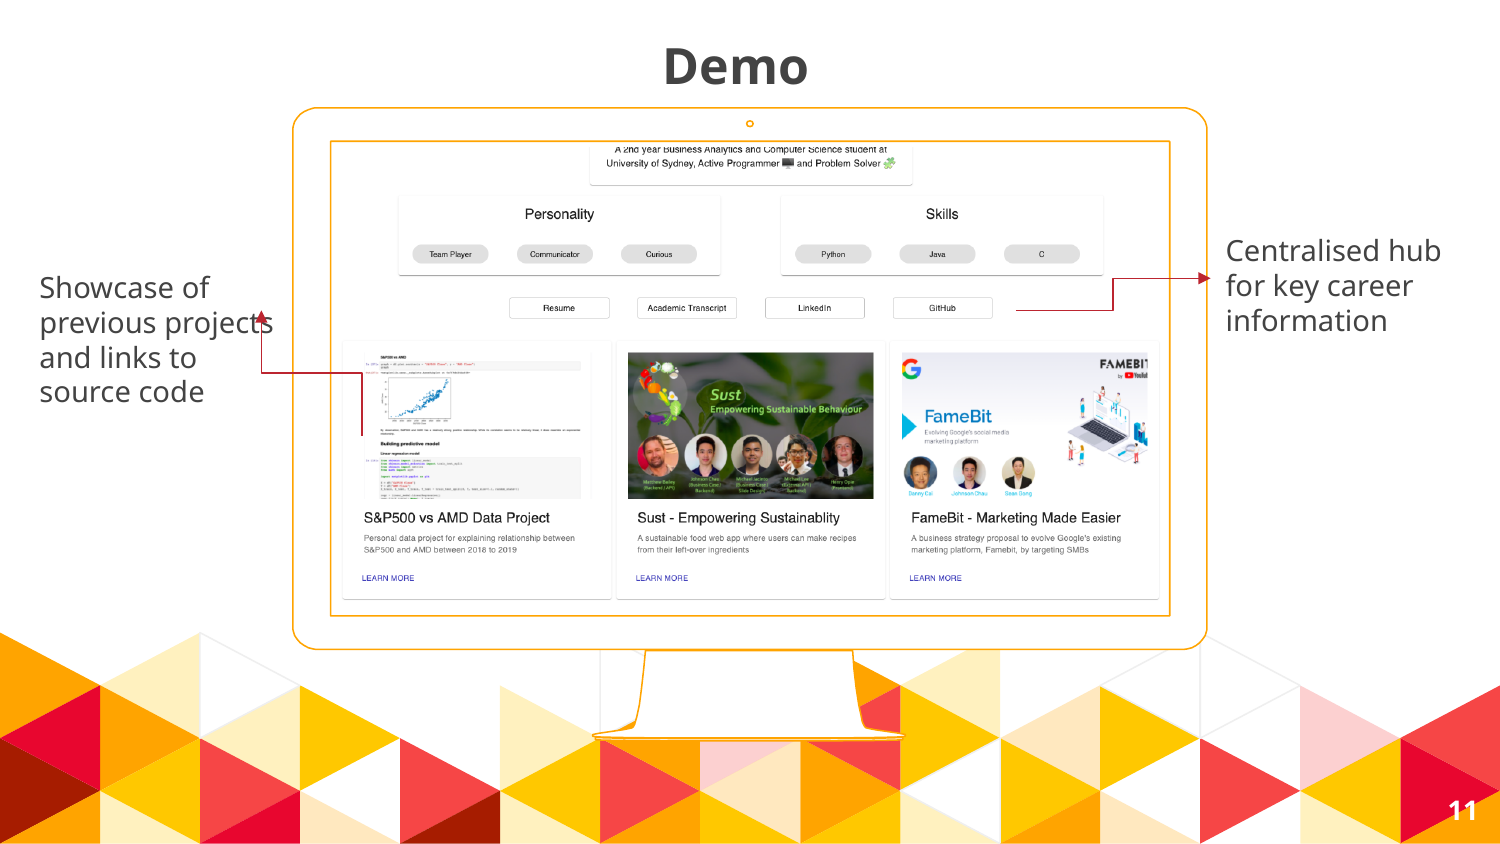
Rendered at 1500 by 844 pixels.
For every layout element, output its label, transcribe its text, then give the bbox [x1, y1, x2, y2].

slide_number 11 [1403, 779, 1494, 844]
text_box [292, 319, 1207, 741]
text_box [1015, 278, 1211, 311]
picture [333, 147, 1168, 608]
text_box [292, 107, 1207, 308]
list Demo [647, 21, 853, 108]
text_box Centralised hub for key career information [1210, 179, 1500, 391]
text_box Showcase of previous projects and links to source code [24, 218, 293, 459]
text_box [261, 310, 362, 436]
